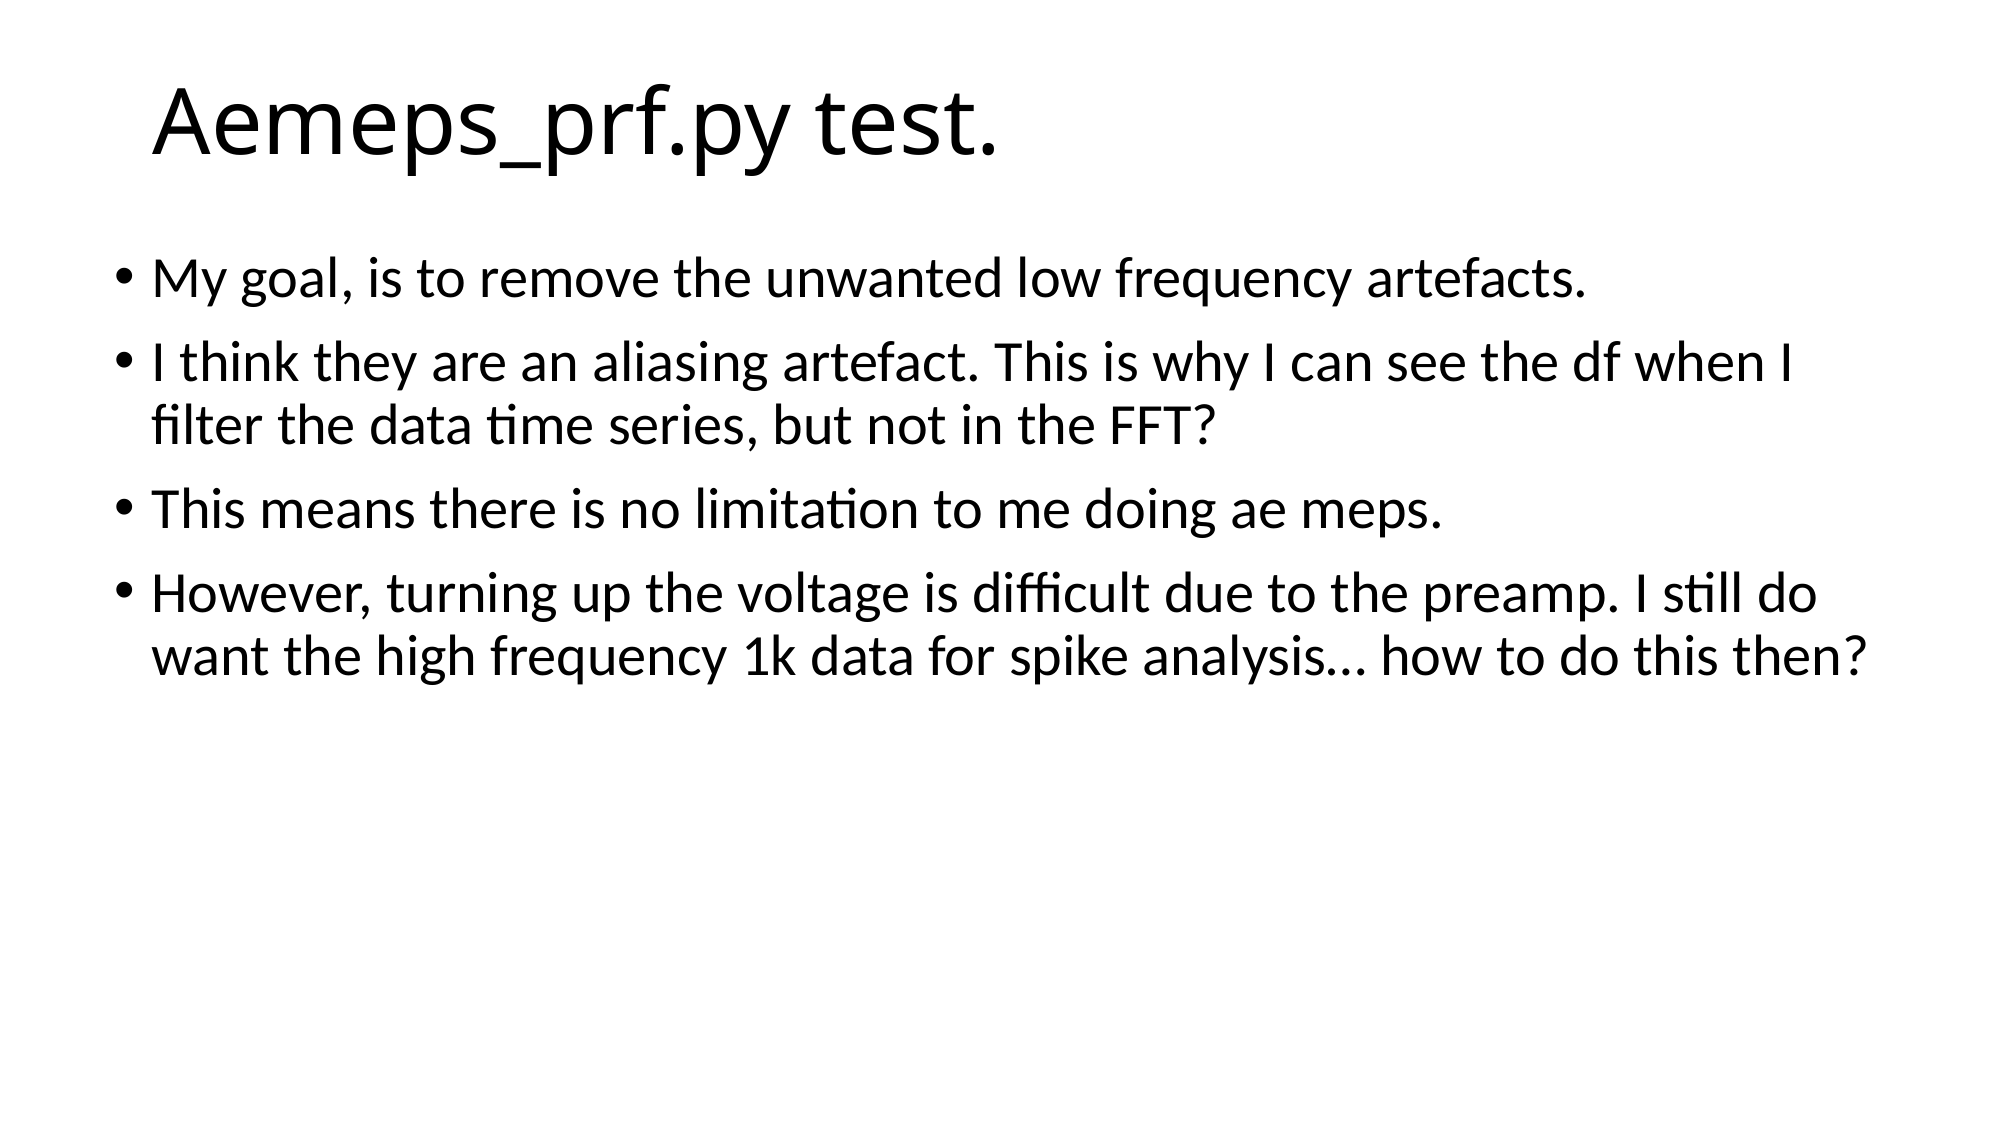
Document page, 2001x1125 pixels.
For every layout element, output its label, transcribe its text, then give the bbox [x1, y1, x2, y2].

list My goal, is to remove the unwanted low frequency artefacts. I think they are an aliasing artefact. This is why I can see the df when I filter the data time series, but not in the FFT? This means there is no limitation to me doing ae meps. However, turning up the voltage is difficult due to the preamp. I still do want the high frequency 1k data for spike analysis… how to do this then? [99, 239, 1930, 1066]
title Aemeps_prf.py test. [137, 59, 1863, 190]
